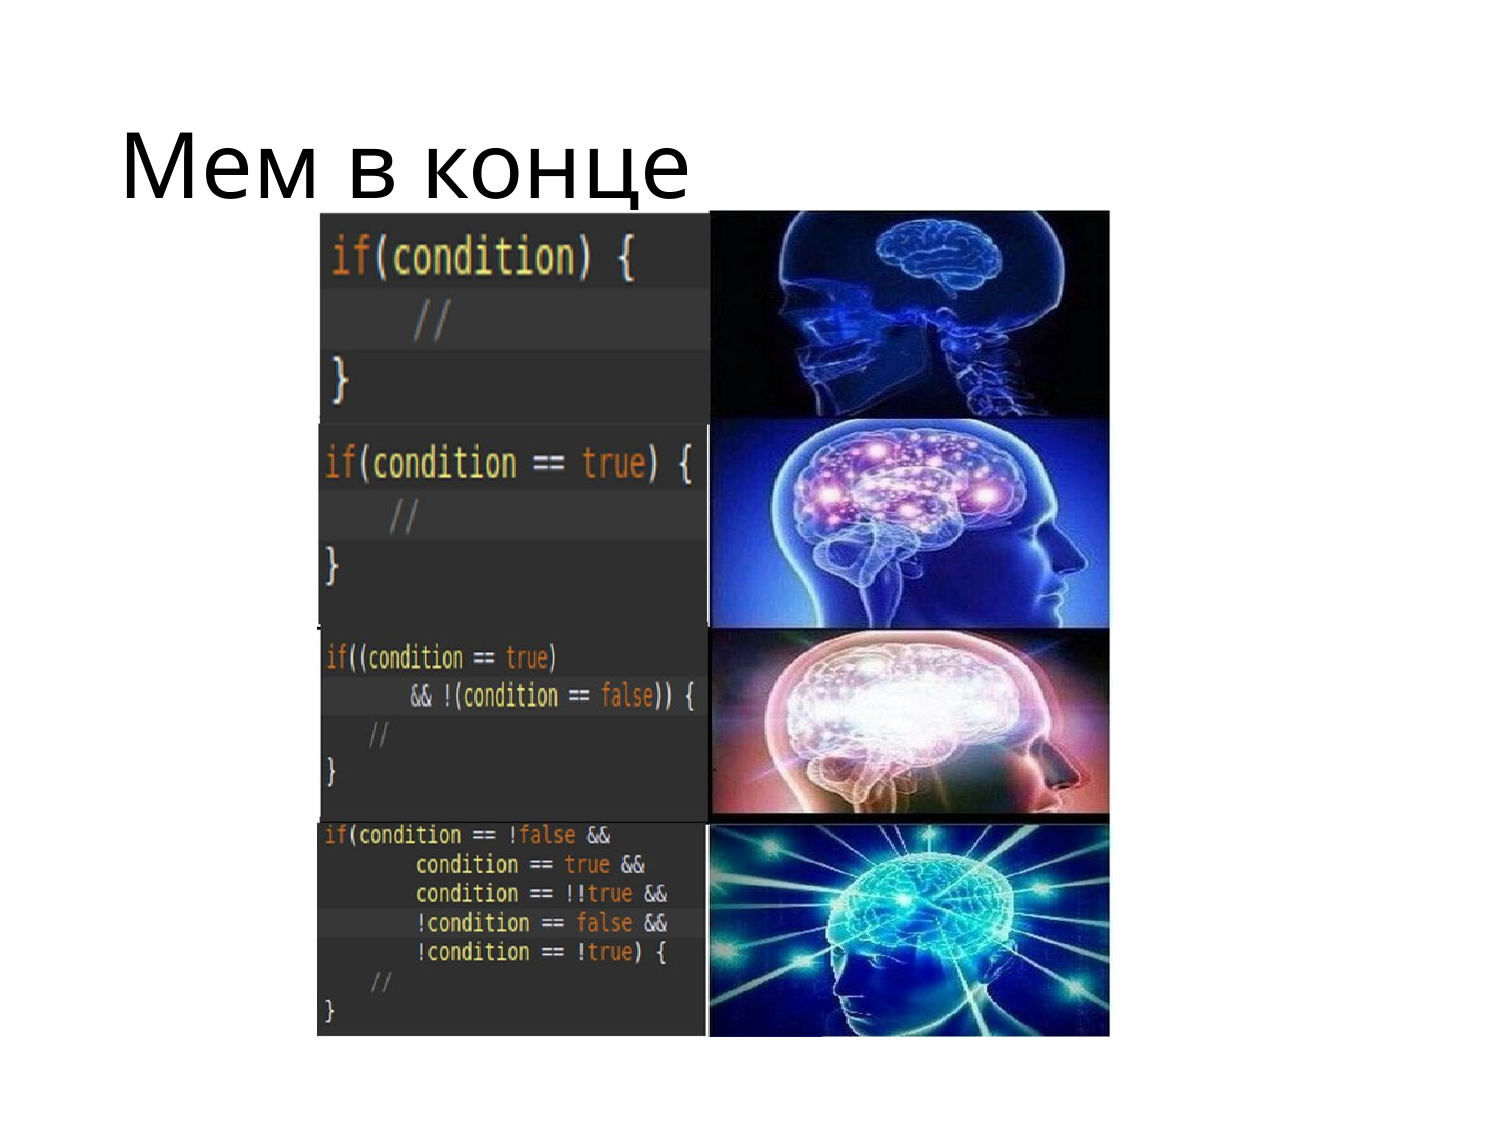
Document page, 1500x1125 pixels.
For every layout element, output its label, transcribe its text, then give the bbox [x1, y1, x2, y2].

title Мем в конце [103, 59, 1397, 278]
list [317, 210, 1113, 1037]
